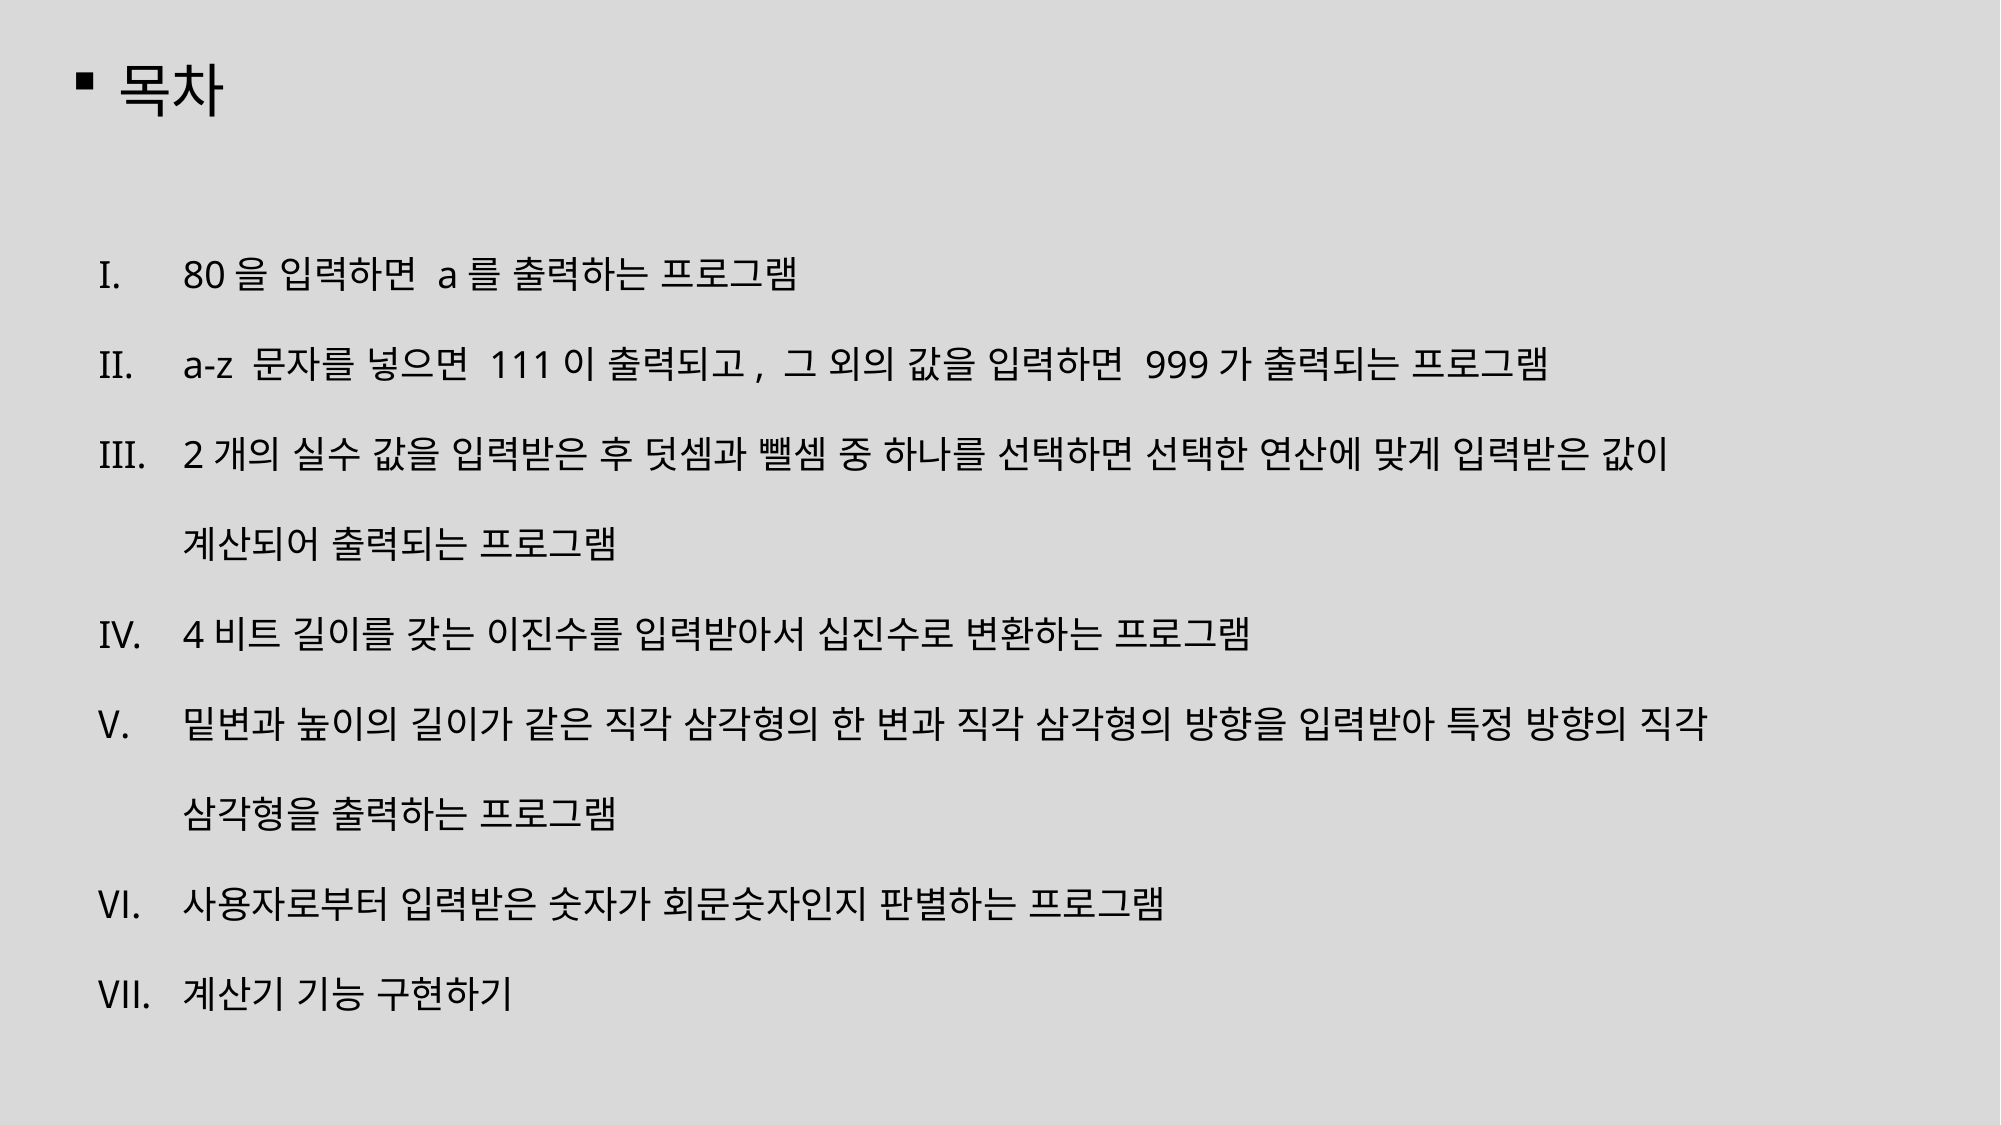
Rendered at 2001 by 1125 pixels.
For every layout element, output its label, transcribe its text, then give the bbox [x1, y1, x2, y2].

text_box 80을 입력하면 a를 출력하는 프로그램 a-z 문자를 넣으면 111이 출력되고, 그 외의 값을 입력하면 999가 출력되는 프로그램 2개의 실수 값을 입력받은 후 덧셈과 뺄셈 중 하나를 선택하면 선택한 연산에 맞게 입력받은 값이 계산되어 출력되는 프로그램 4비트 길이를 갖는 이진수를 입력받아서 십진수로 변환하는 프로그램 밑변과 높이의 길이가 같은 직각 삼각형의 한 변과 직각 삼각형의 방향을 입력받아 특정 방향의 직각 삼각형을 출력하는 프로그램 사용자로부터 입력받은 숫자가 회문숫자인지 판별하는 프로그램 계산기 기능 구현하기 [83, 198, 1817, 1024]
text_box 목차 [56, 46, 396, 132]
